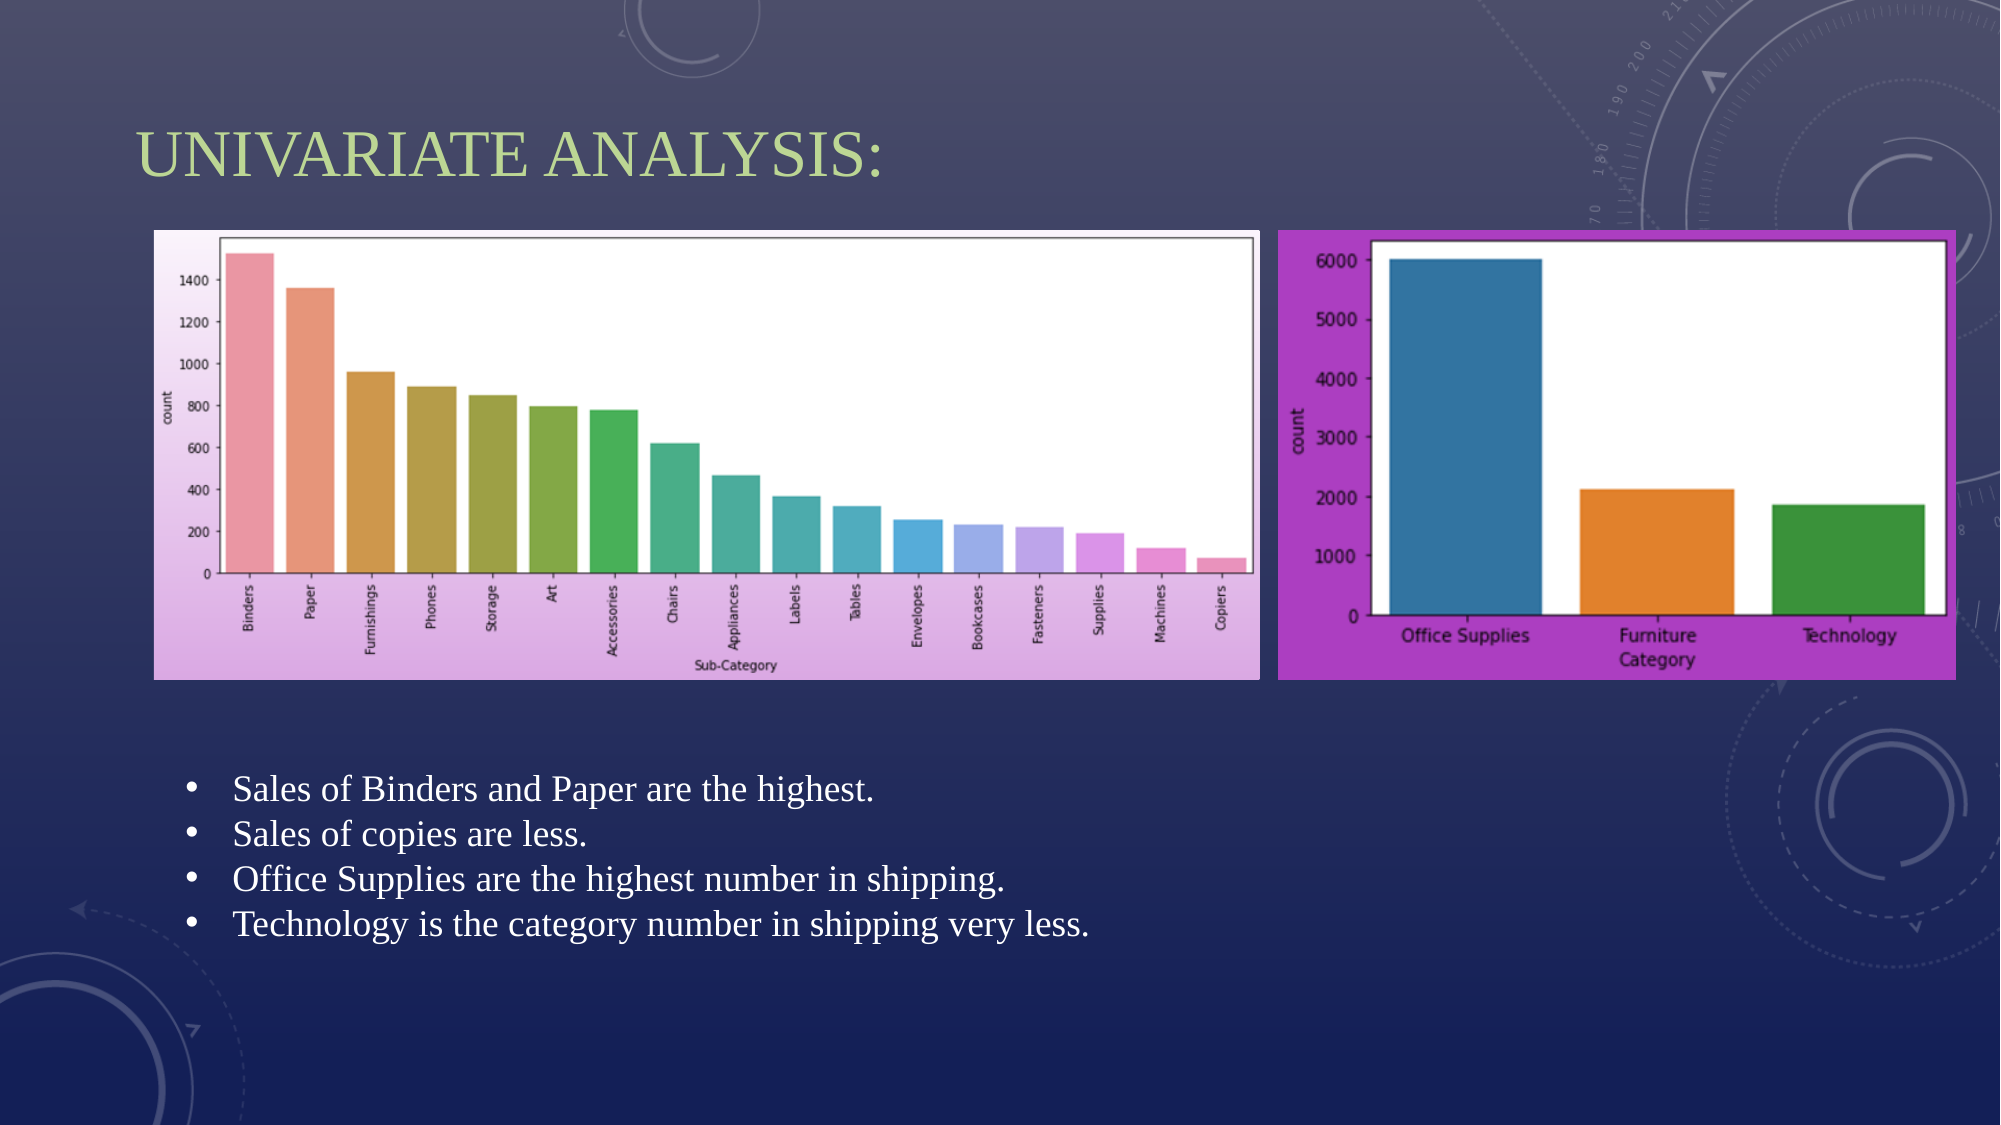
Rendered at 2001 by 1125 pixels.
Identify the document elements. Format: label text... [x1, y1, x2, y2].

title Univariate analysis: [120, 97, 1599, 201]
text_box Sales of Binders and Paper are the highest. Sales of copies are less. Office Supplies are the highest number in shipping. Technology is the category number in shipping very less. [170, 756, 1484, 997]
picture [0, 0, 2000, 1125]
